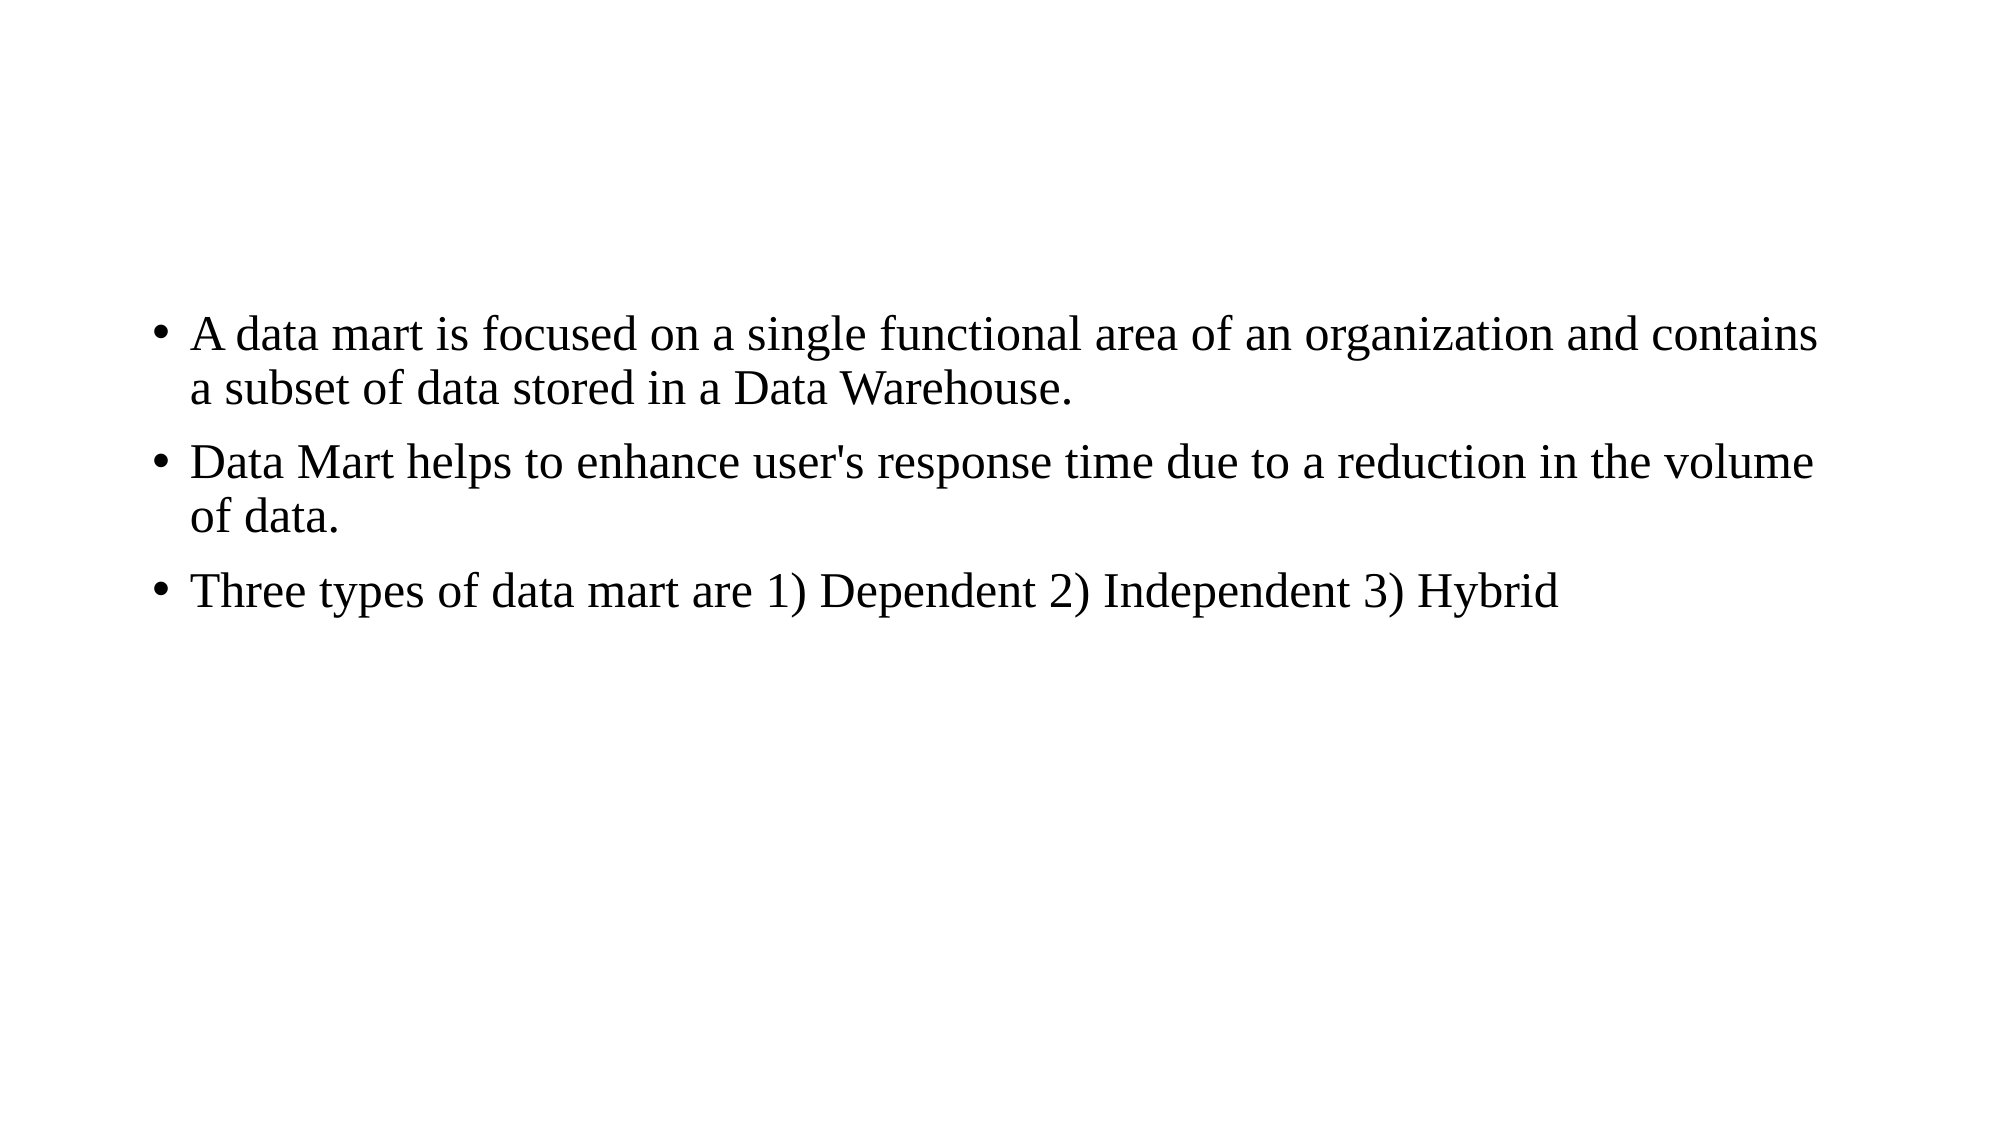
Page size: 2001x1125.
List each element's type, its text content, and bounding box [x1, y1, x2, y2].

list A data mart is focused on a single functional area of an organization and contains a subset of data stored in a Data Warehouse. Data Mart helps to enhance user's response time due to a reduction in the volume of data. Three types of data mart are 1) Dependent 2) Independent 3) Hybrid [137, 299, 1863, 1014]
